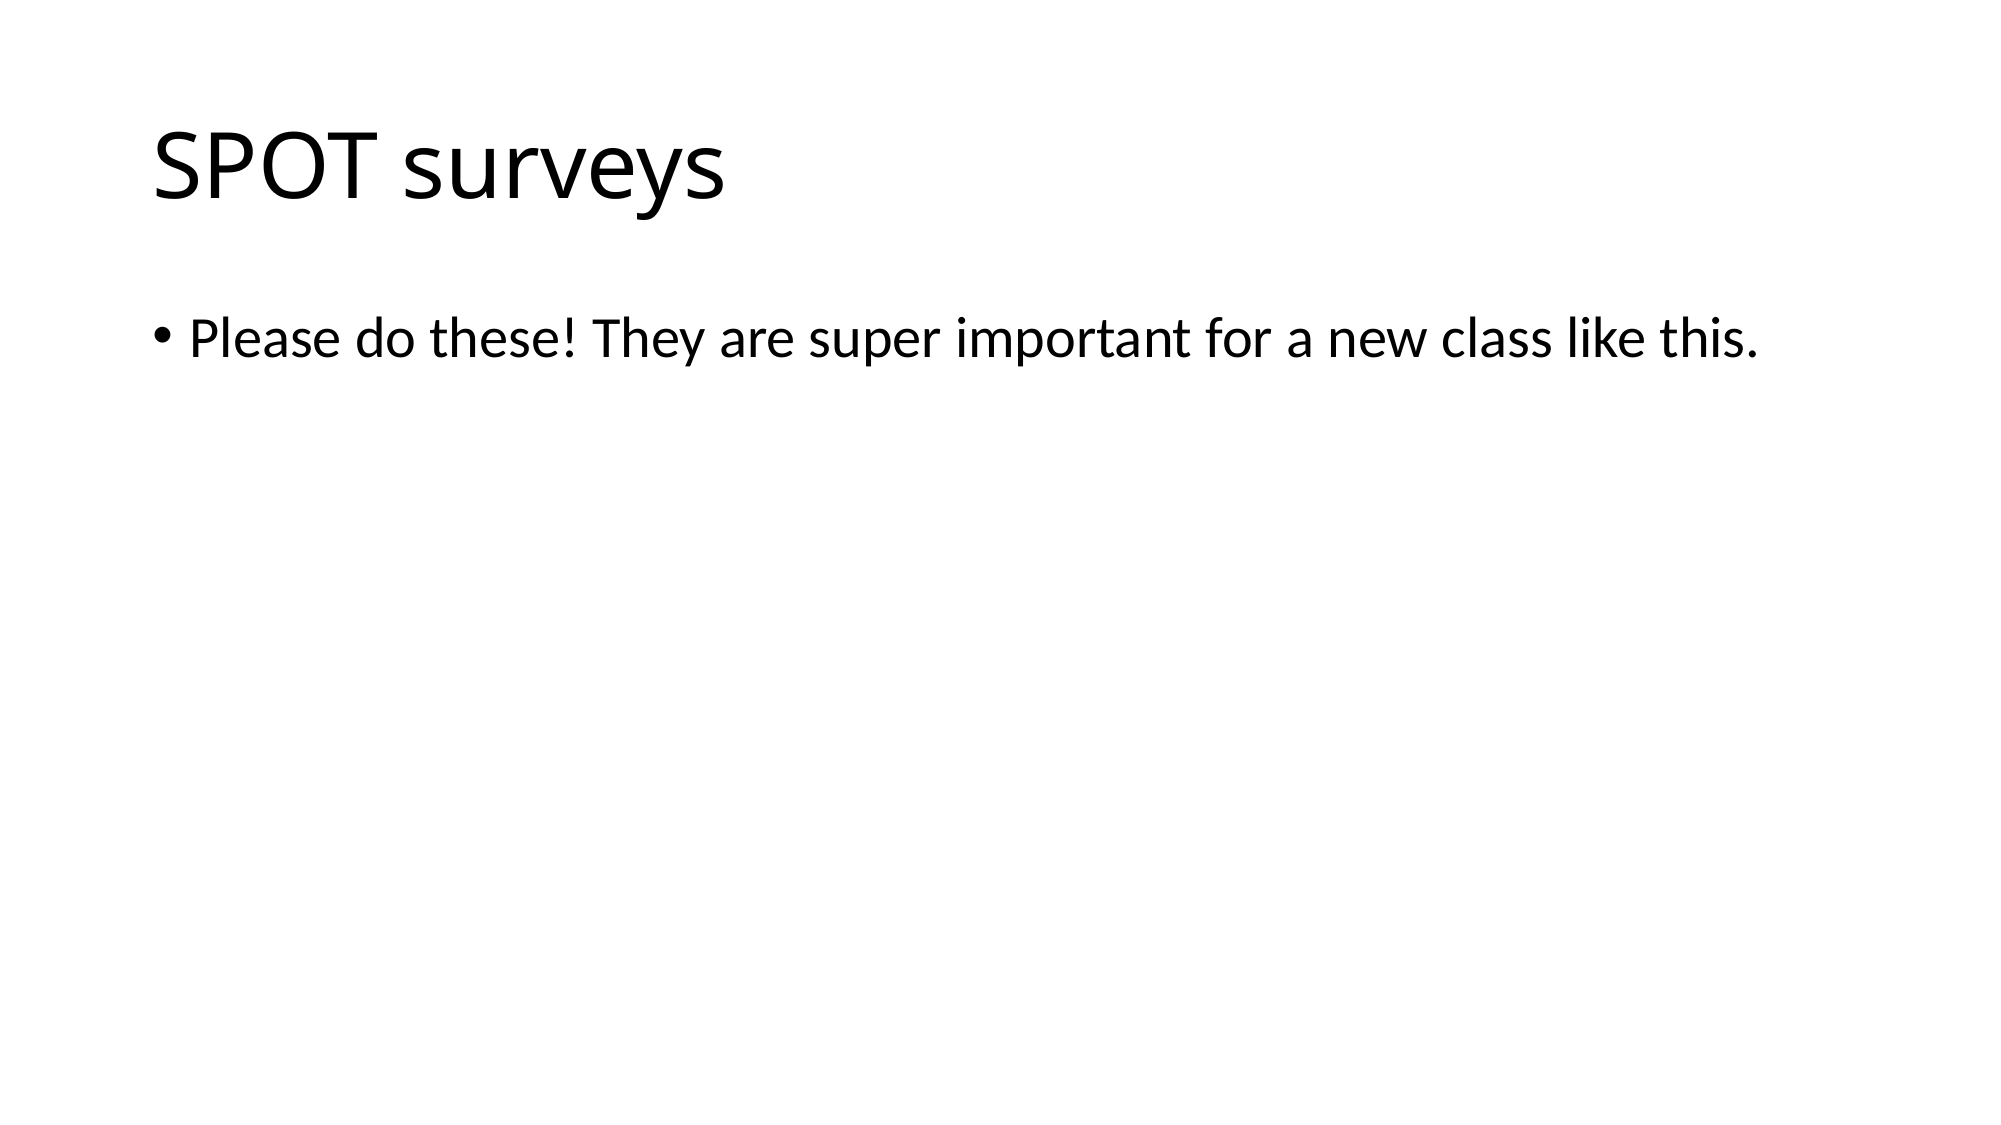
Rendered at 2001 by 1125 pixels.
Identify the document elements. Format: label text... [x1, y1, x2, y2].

list Please do these! They are super important for a new class like this. [137, 299, 1863, 1014]
title SPOT surveys [137, 59, 1863, 278]
